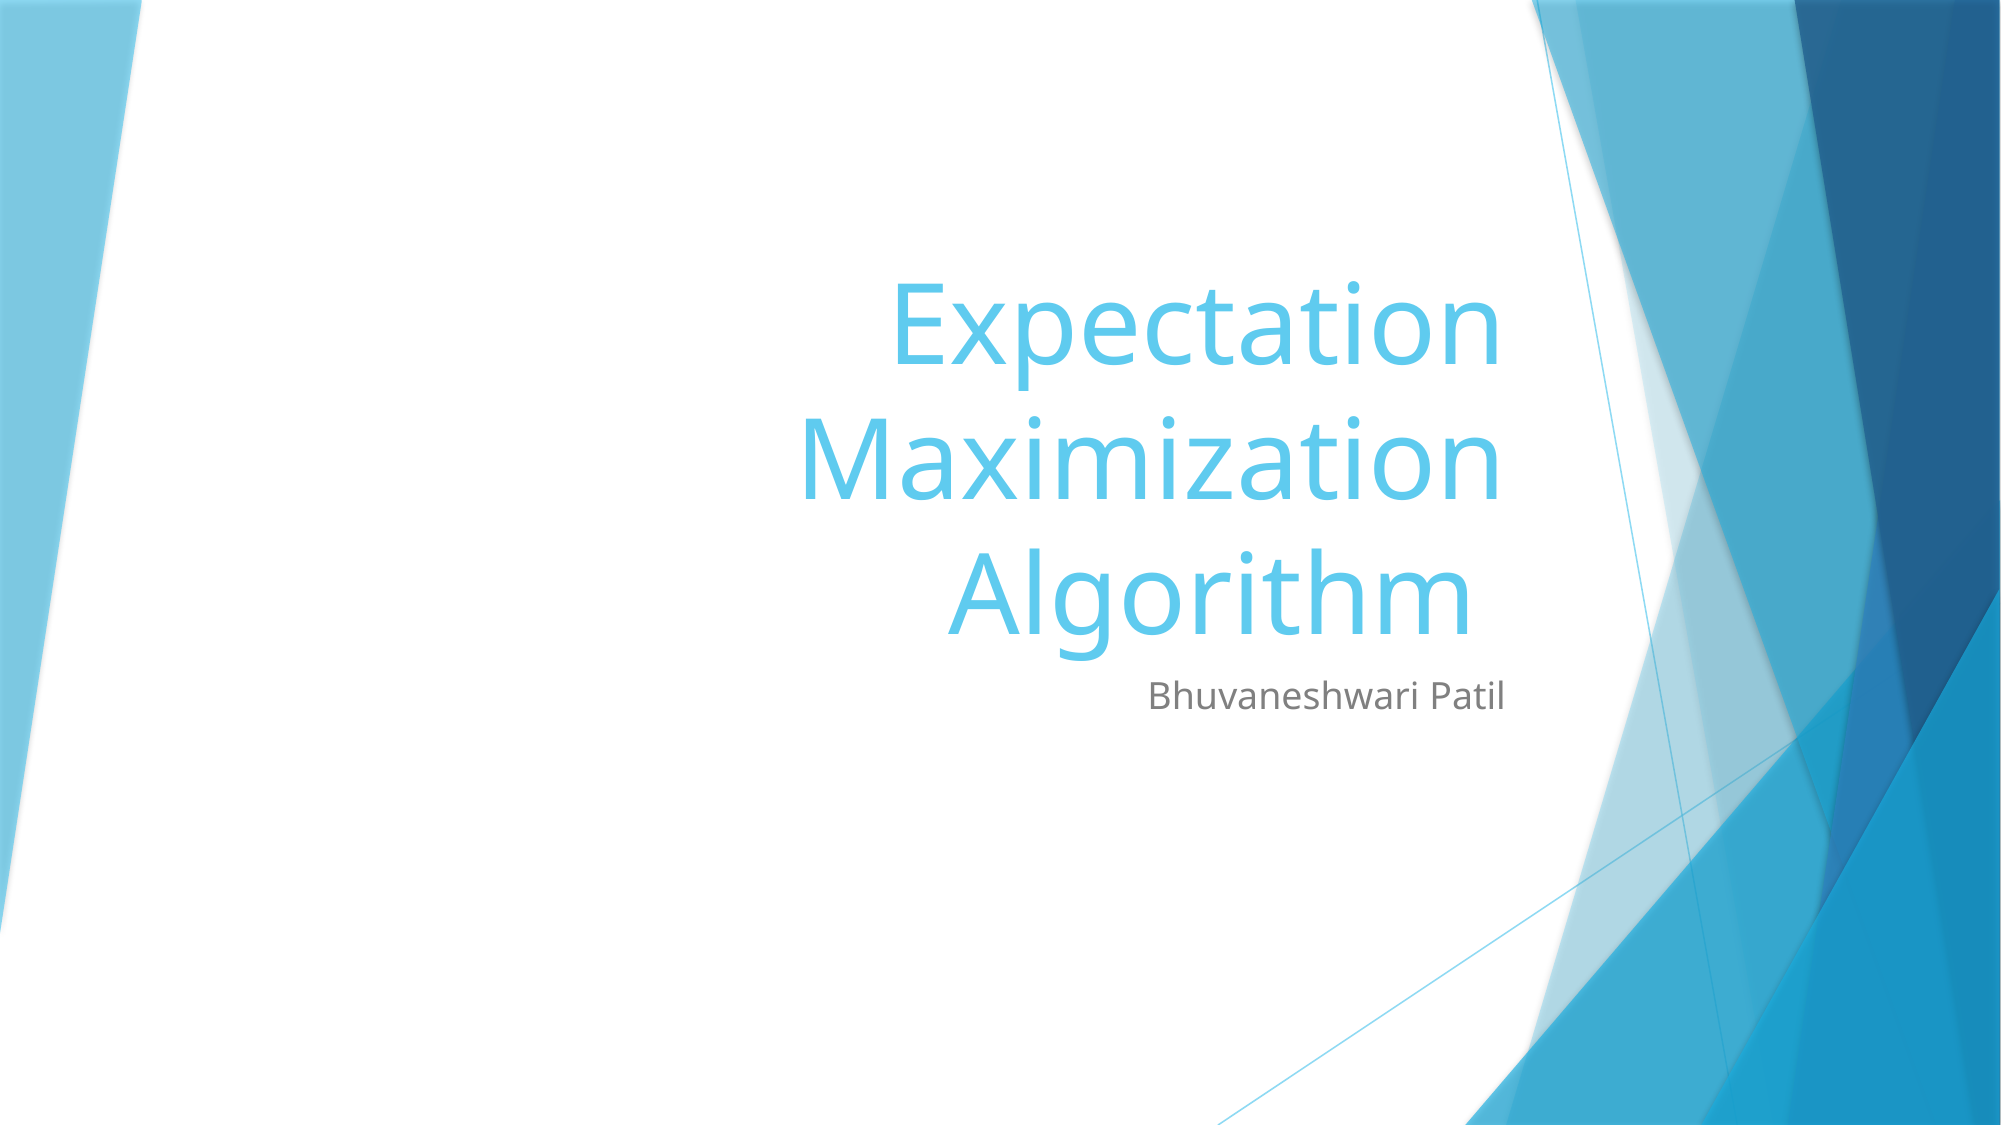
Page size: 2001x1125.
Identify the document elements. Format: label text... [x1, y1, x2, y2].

subtitle Bhuvaneshwari Patil [247, 664, 1522, 845]
title Expectation Maximization Algorithm [247, 394, 1522, 664]
